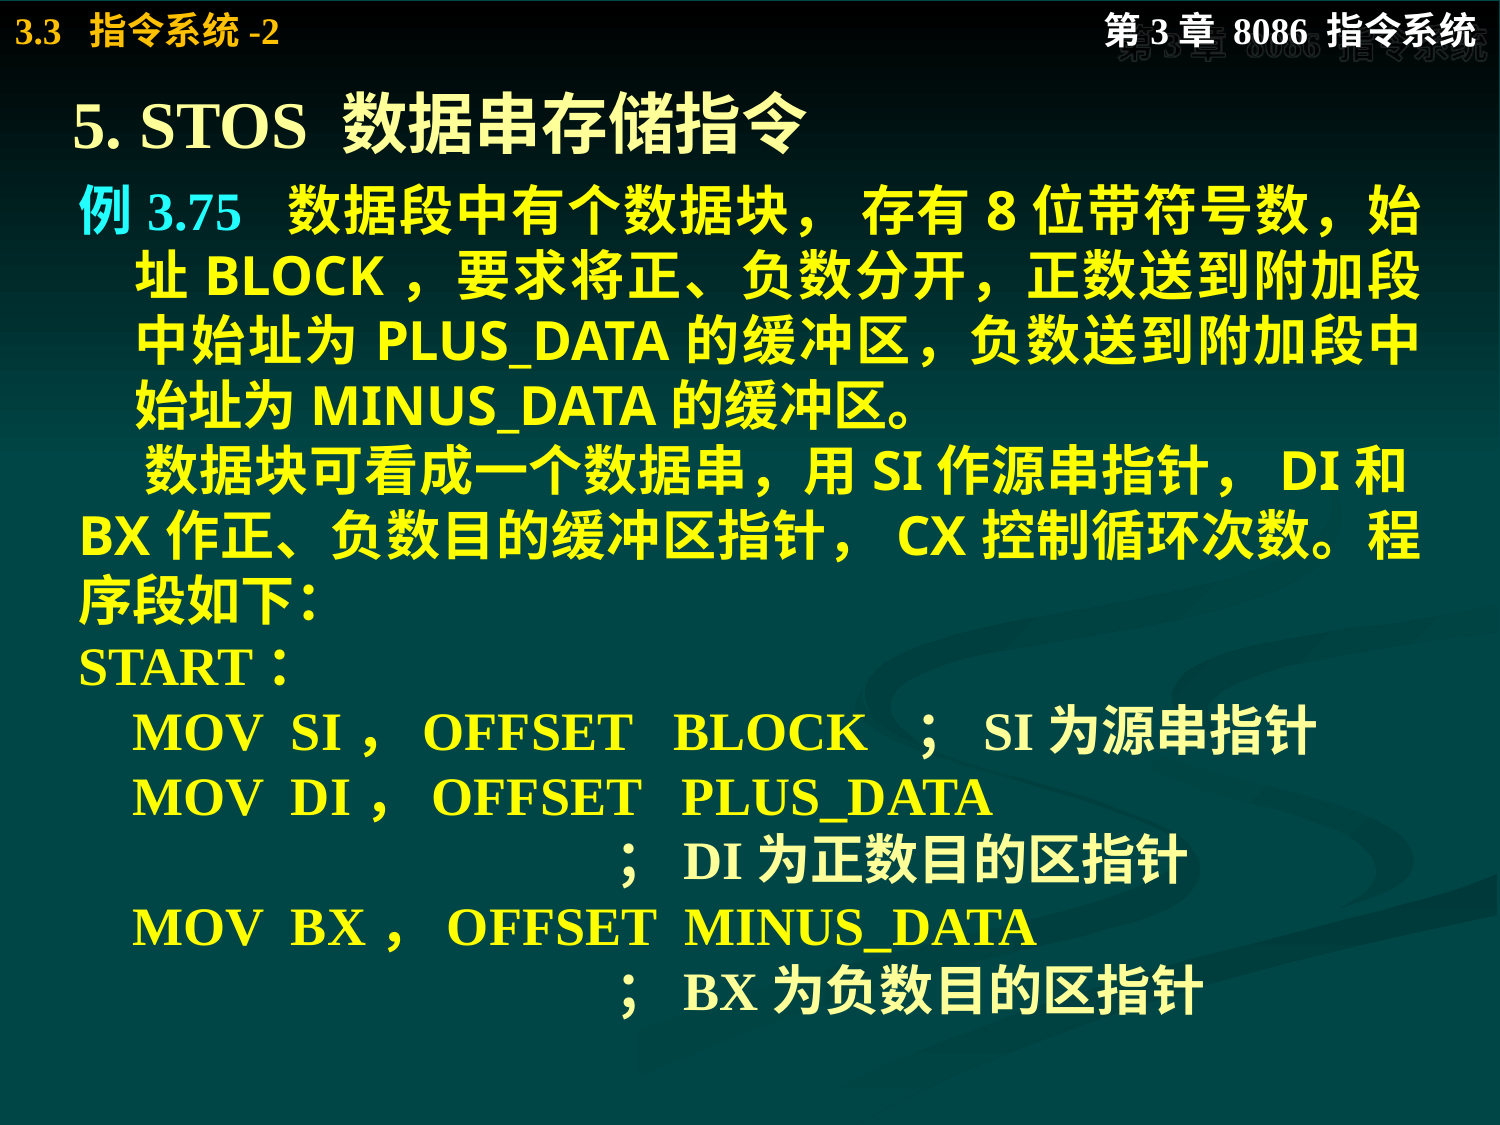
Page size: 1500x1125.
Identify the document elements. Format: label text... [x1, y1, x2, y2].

title 5. STOS 数据串存储指令 [57, 66, 1408, 178]
list 例3.75 数据段中有个数据块， 存有8位带符号数，始址BLOCK，要求将正、负数分开，正数送到附加段中始址为PLUS_DATA的缓冲区，负数送到附加段中始址为MINUS_DATA的缓冲区。 数据块可看成一个数据串，用SI作源串指针，DI和BX作正、负数目的缓冲区指针，CX控制循环次数。程序段如下： START： MOV SI，OFFSET BLOCK ；SI为源串指针 MOV DI，OFFSET PLUS_DATA ；DI为正数目的区指针 MOV BX，OFFSET MINUS_DATA ；BX为负数目的区指针 [63, 168, 1437, 1088]
